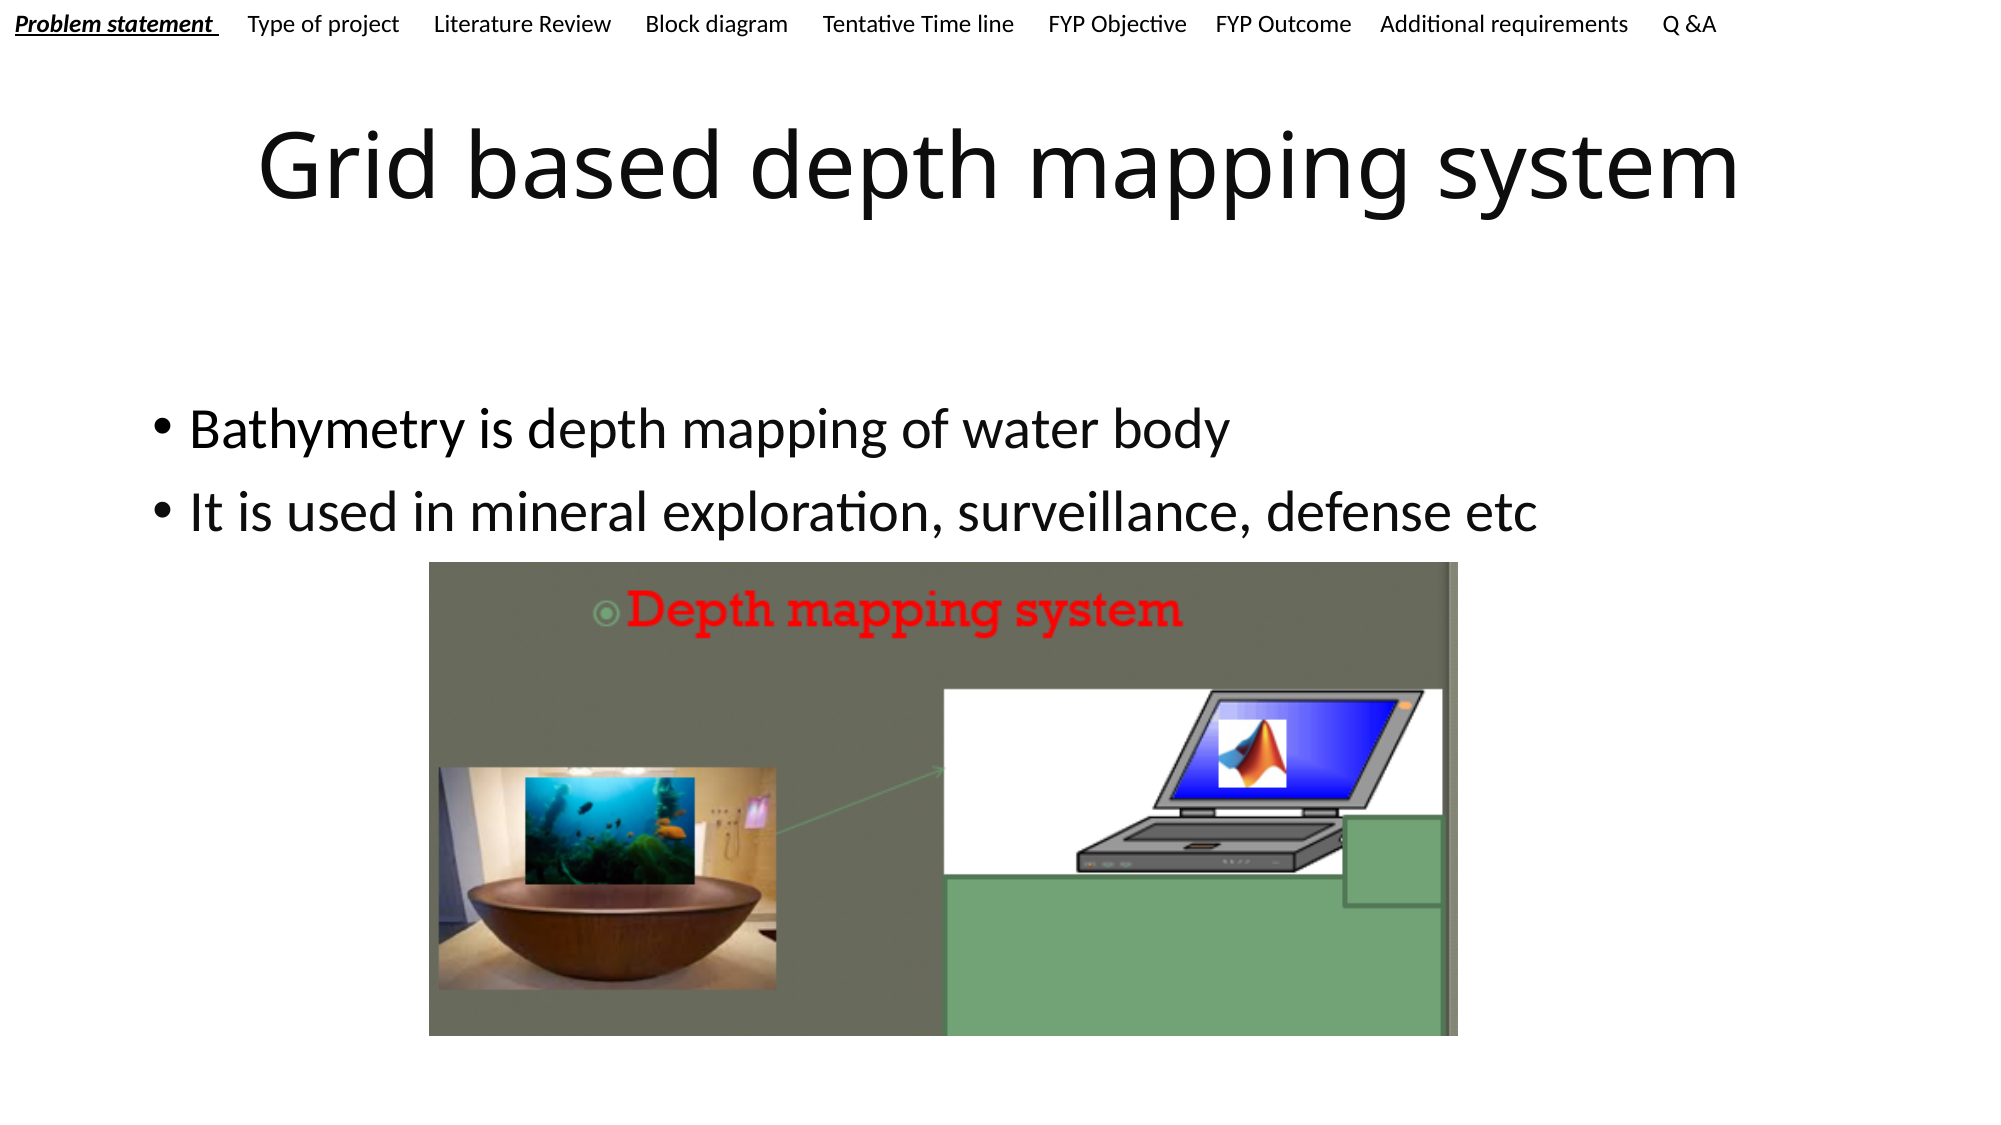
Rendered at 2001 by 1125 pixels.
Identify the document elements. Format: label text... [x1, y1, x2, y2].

title Grid based depth mapping system [137, 75, 1863, 278]
picture [429, 562, 1458, 1036]
list Bathymetry is depth mapping of water body It is used in mineral exploration, surveillance, defense etc [137, 299, 1863, 1014]
text_box Problem statement Type of project Literature Review Block diagram Tentative Time line FYP Objective FYP Outcome Additional requirements Q &A [0, 0, 2000, 75]
